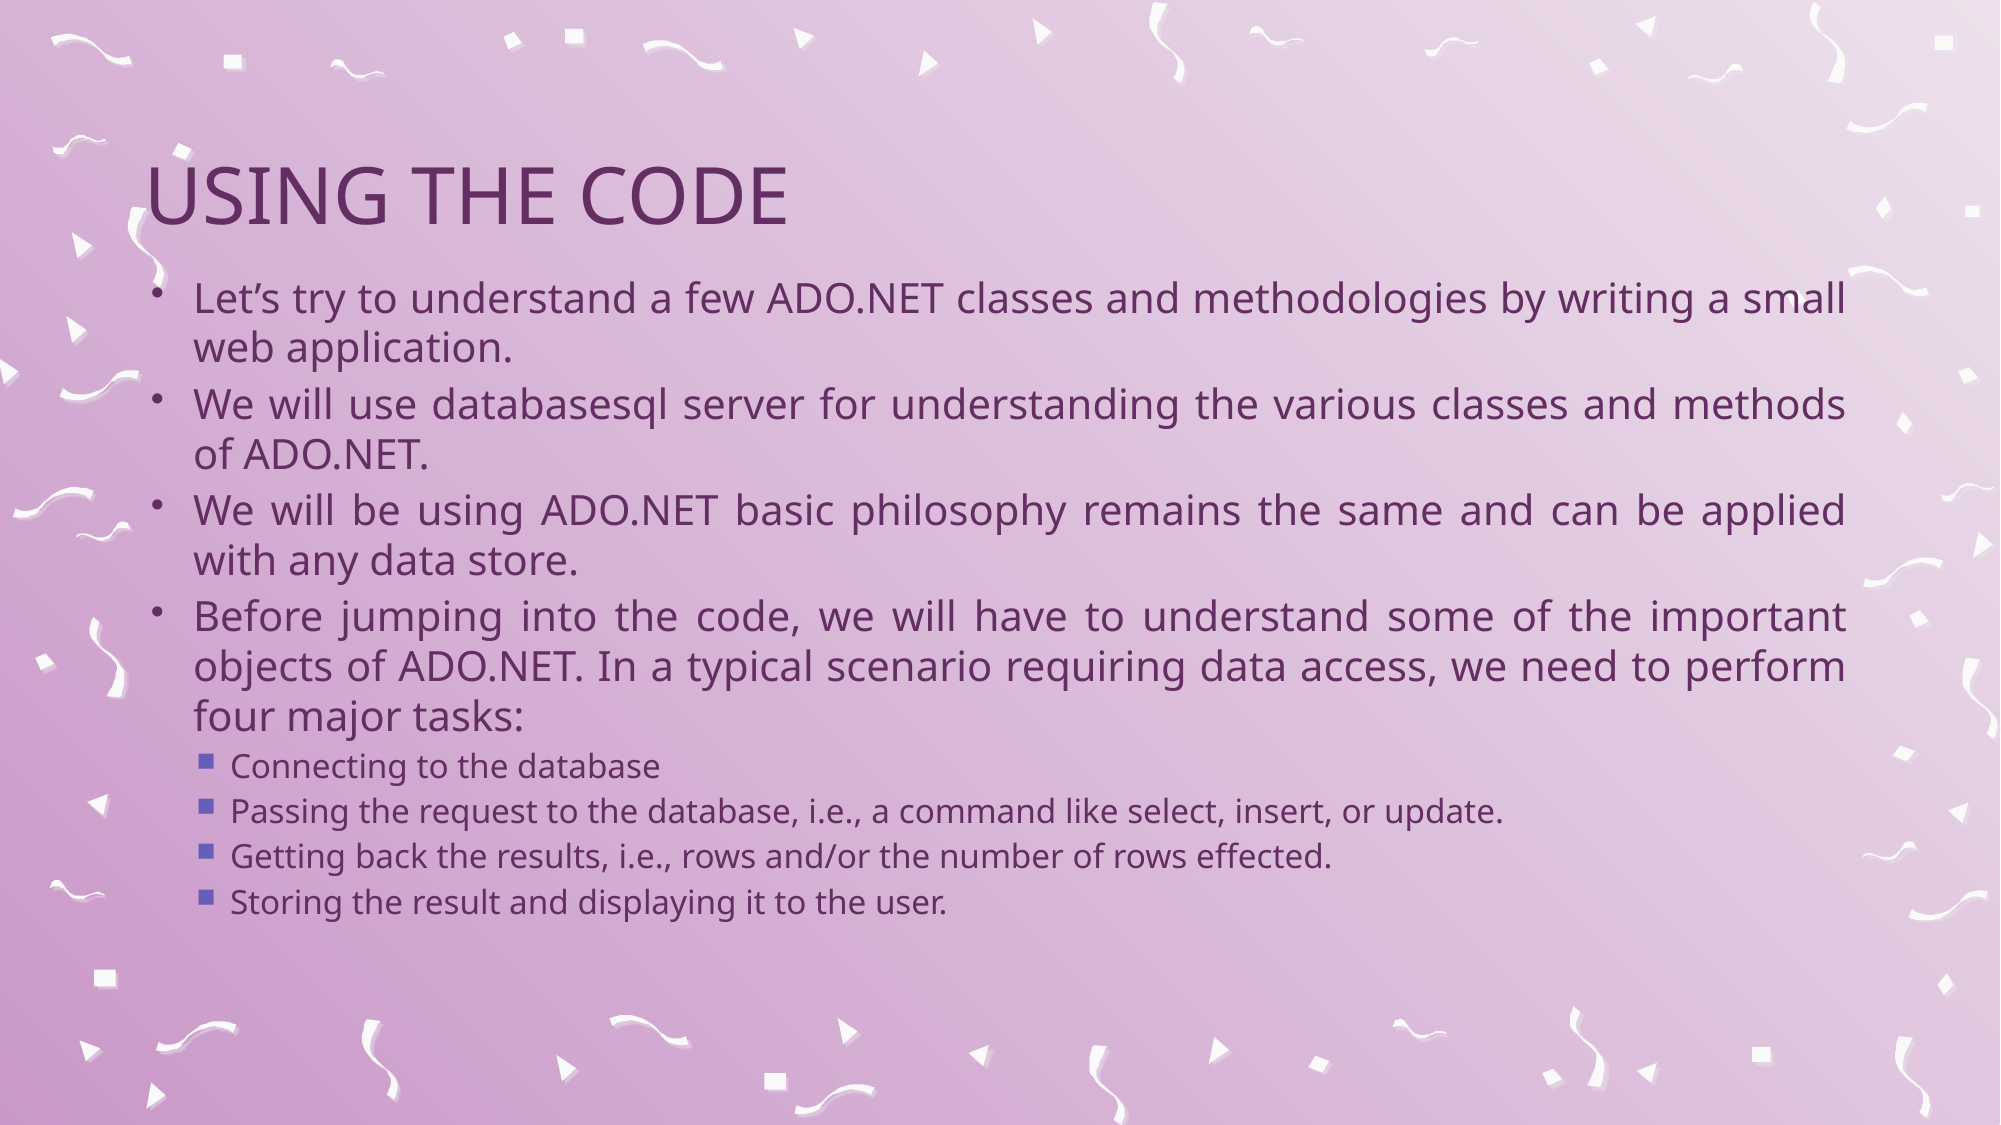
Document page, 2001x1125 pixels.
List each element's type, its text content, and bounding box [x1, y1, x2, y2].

list Let’s try to understand a few ADO.NET classes and methodologies by writing a small web application. We will use databasesql server for understanding the various classes and methods of ADO.NET. We will be using ADO.NET basic philosophy remains the same and can be applied with any data store. Before jumping into the code, we will have to understand some of the important objects of ADO.NET. In a typical scenario requiring data access, we need to perform four major tasks: Connecting to the database Passing the request to the database, i.e., a command like select, insert, or update. Getting back the results, i.e., rows and/or the number of rows effected. Storing the result and displaying it to the user. [137, 264, 1863, 1012]
title Using the code [137, 52, 1863, 240]
